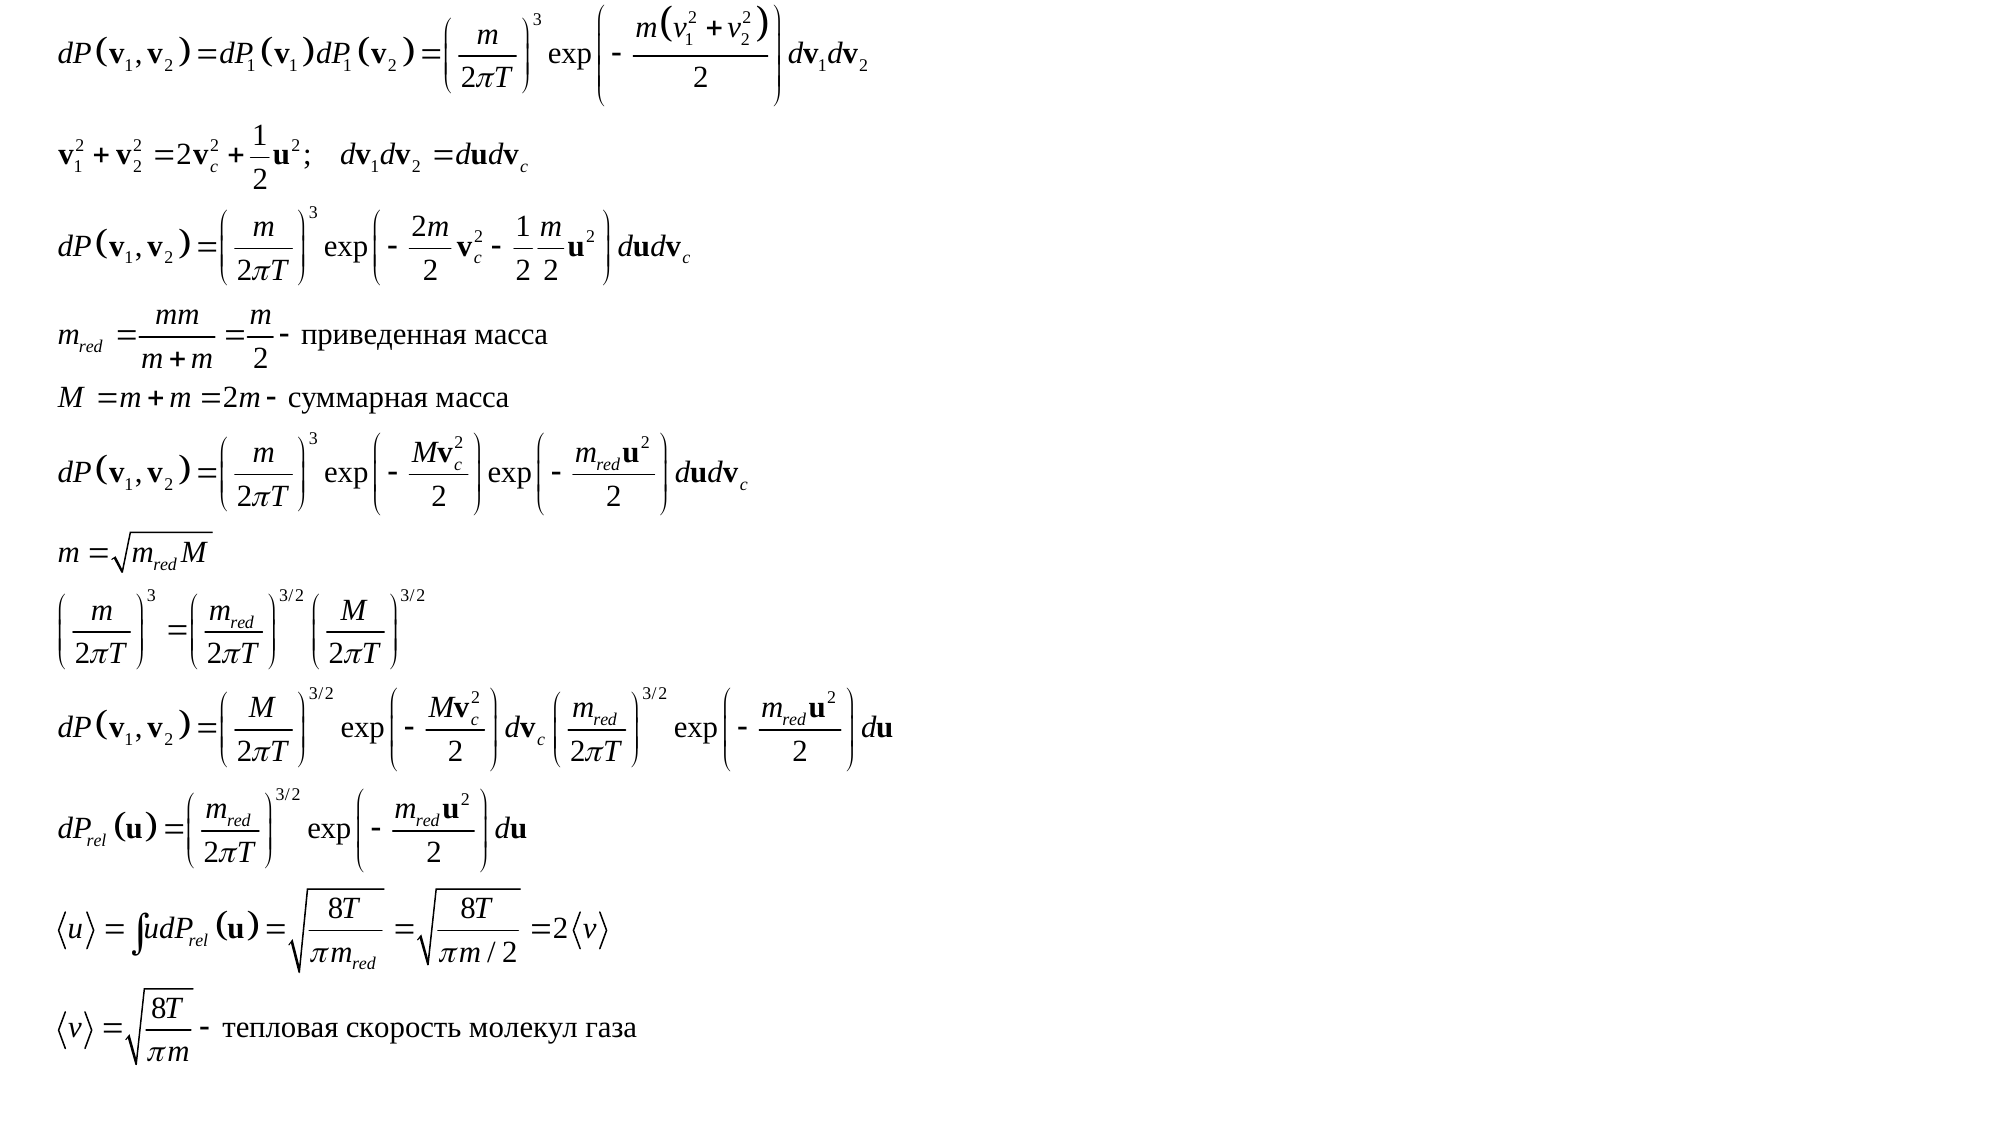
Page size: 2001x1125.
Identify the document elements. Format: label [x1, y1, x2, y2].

text_box [52, 0, 900, 1125]
